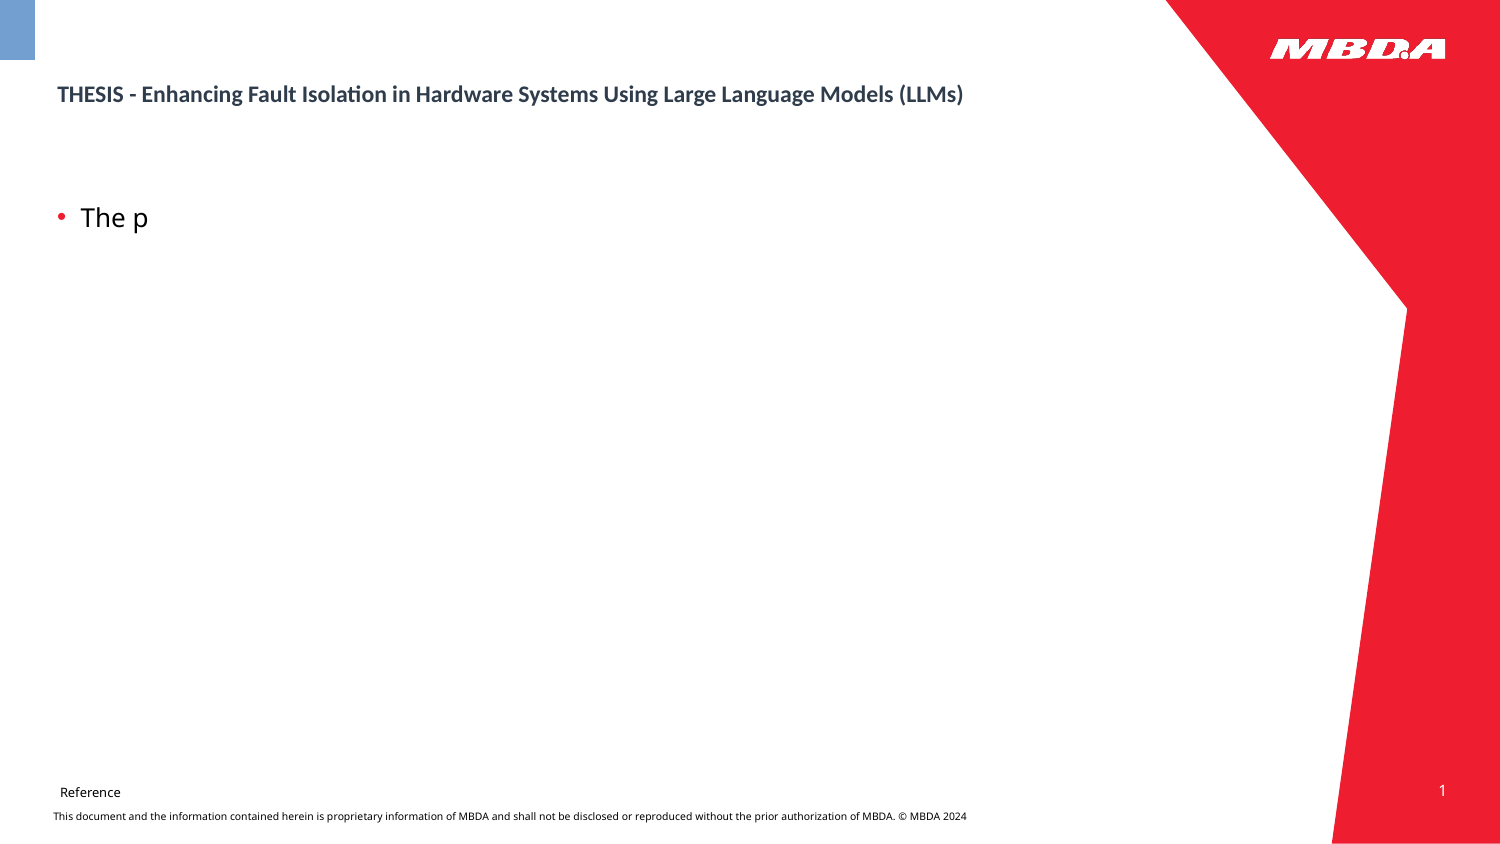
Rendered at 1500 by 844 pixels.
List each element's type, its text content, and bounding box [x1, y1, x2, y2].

list The p [42, 177, 1180, 739]
title THESIS - Enhancing Fault Isolation in Hardware Systems Using Large Language Models (LLMs) [42, 74, 1180, 144]
slide_number 1 [1125, 769, 1463, 815]
footer Reference [44, 778, 552, 807]
picture [1261, 32, 1454, 65]
